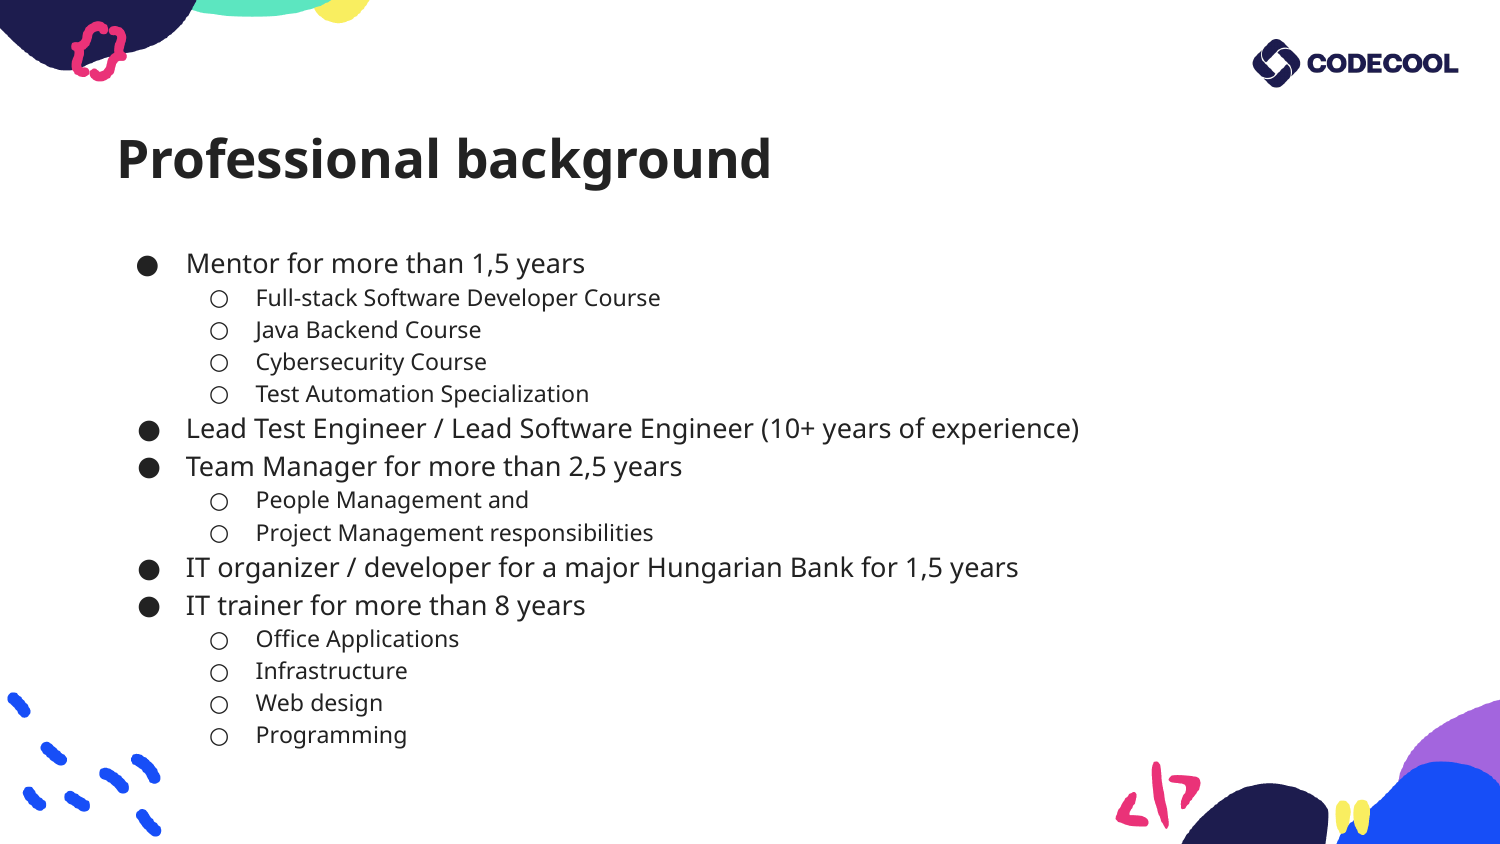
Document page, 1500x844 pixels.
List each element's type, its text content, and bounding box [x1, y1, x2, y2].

picture [0, 0, 1500, 844]
list Mentor for more than 1,5 years Full-stack Software Developer Course Java Backend Course Cybersecurity Course Test Automation Specialization Lead Test Engineer / Lead Software Engineer (10+ years of experience) Team Manager for more than 2,5 years People Management and Project Management responsibilities IT organizer / developer for a major Hungarian Bank for 1,5 years IT trainer for more than 8 years Office Applications Infrastructure Web design Programming [101, 226, 1173, 767]
title Professional background [101, 110, 1499, 205]
